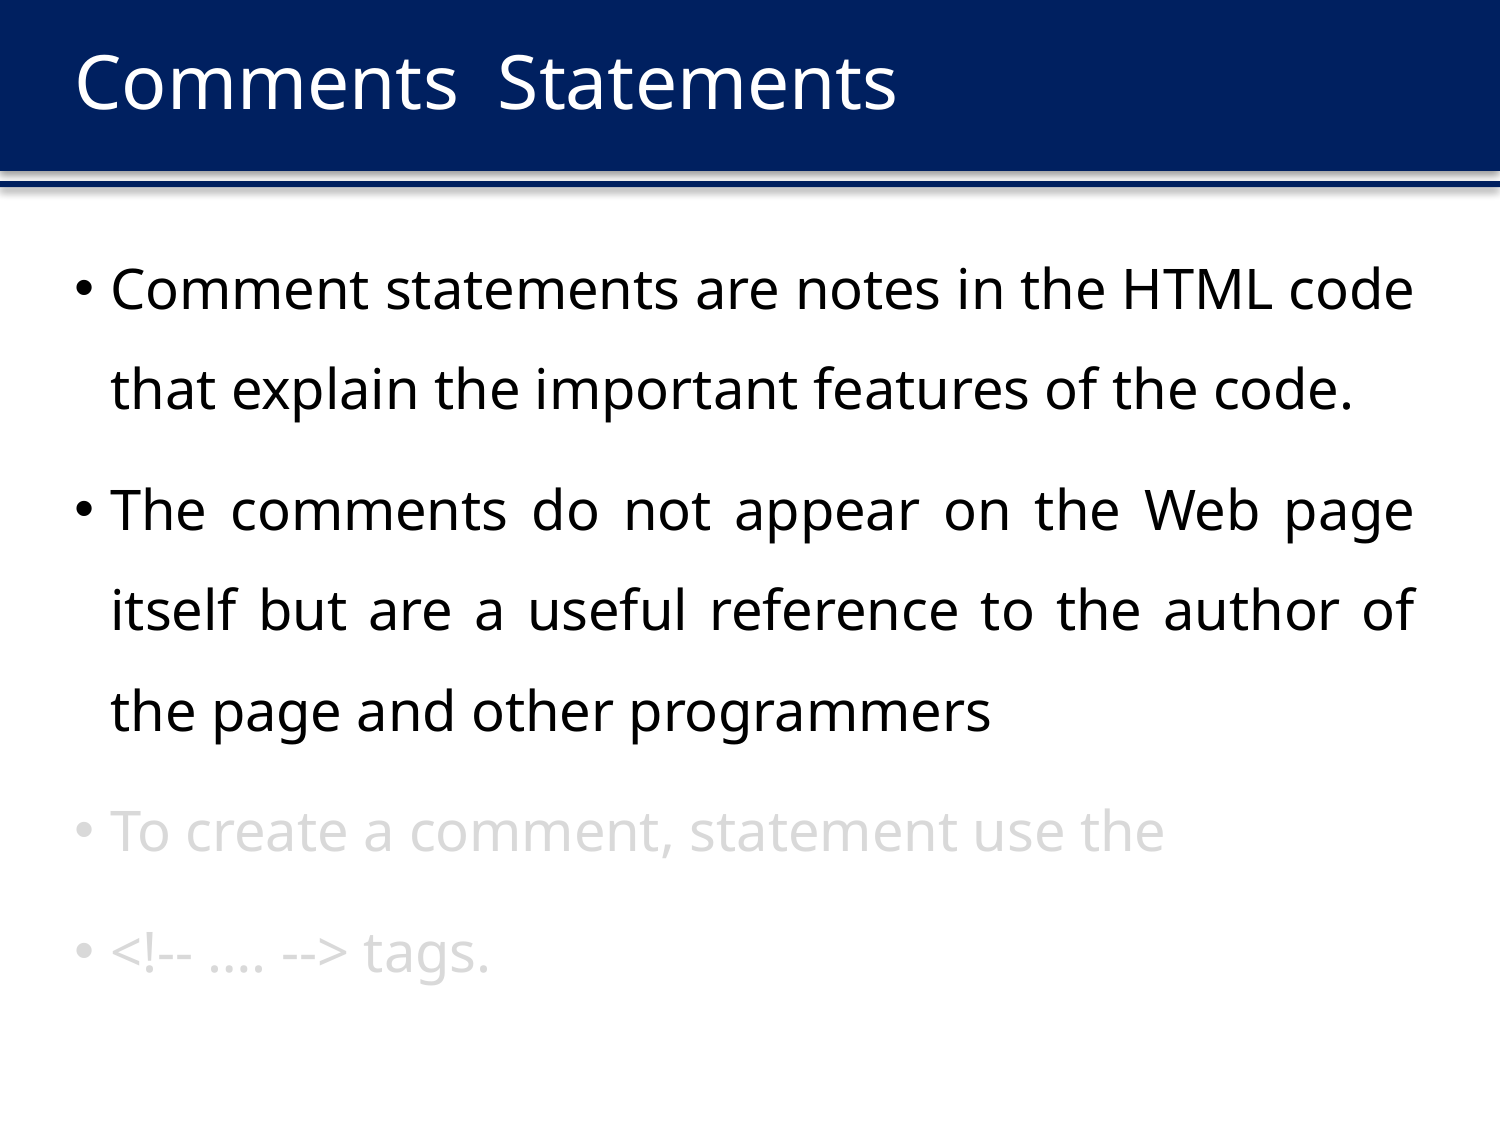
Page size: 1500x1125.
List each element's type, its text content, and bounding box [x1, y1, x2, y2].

list Comment statements are notes in the HTML code that explain the important features of the code. The comments do not appear on the Web page itself but are a useful reference to the author of the page and other programmers To create a comment, statement use the <!-- …. --> tags. [59, 212, 1431, 1099]
title Comments Statements [59, 0, 1500, 171]
